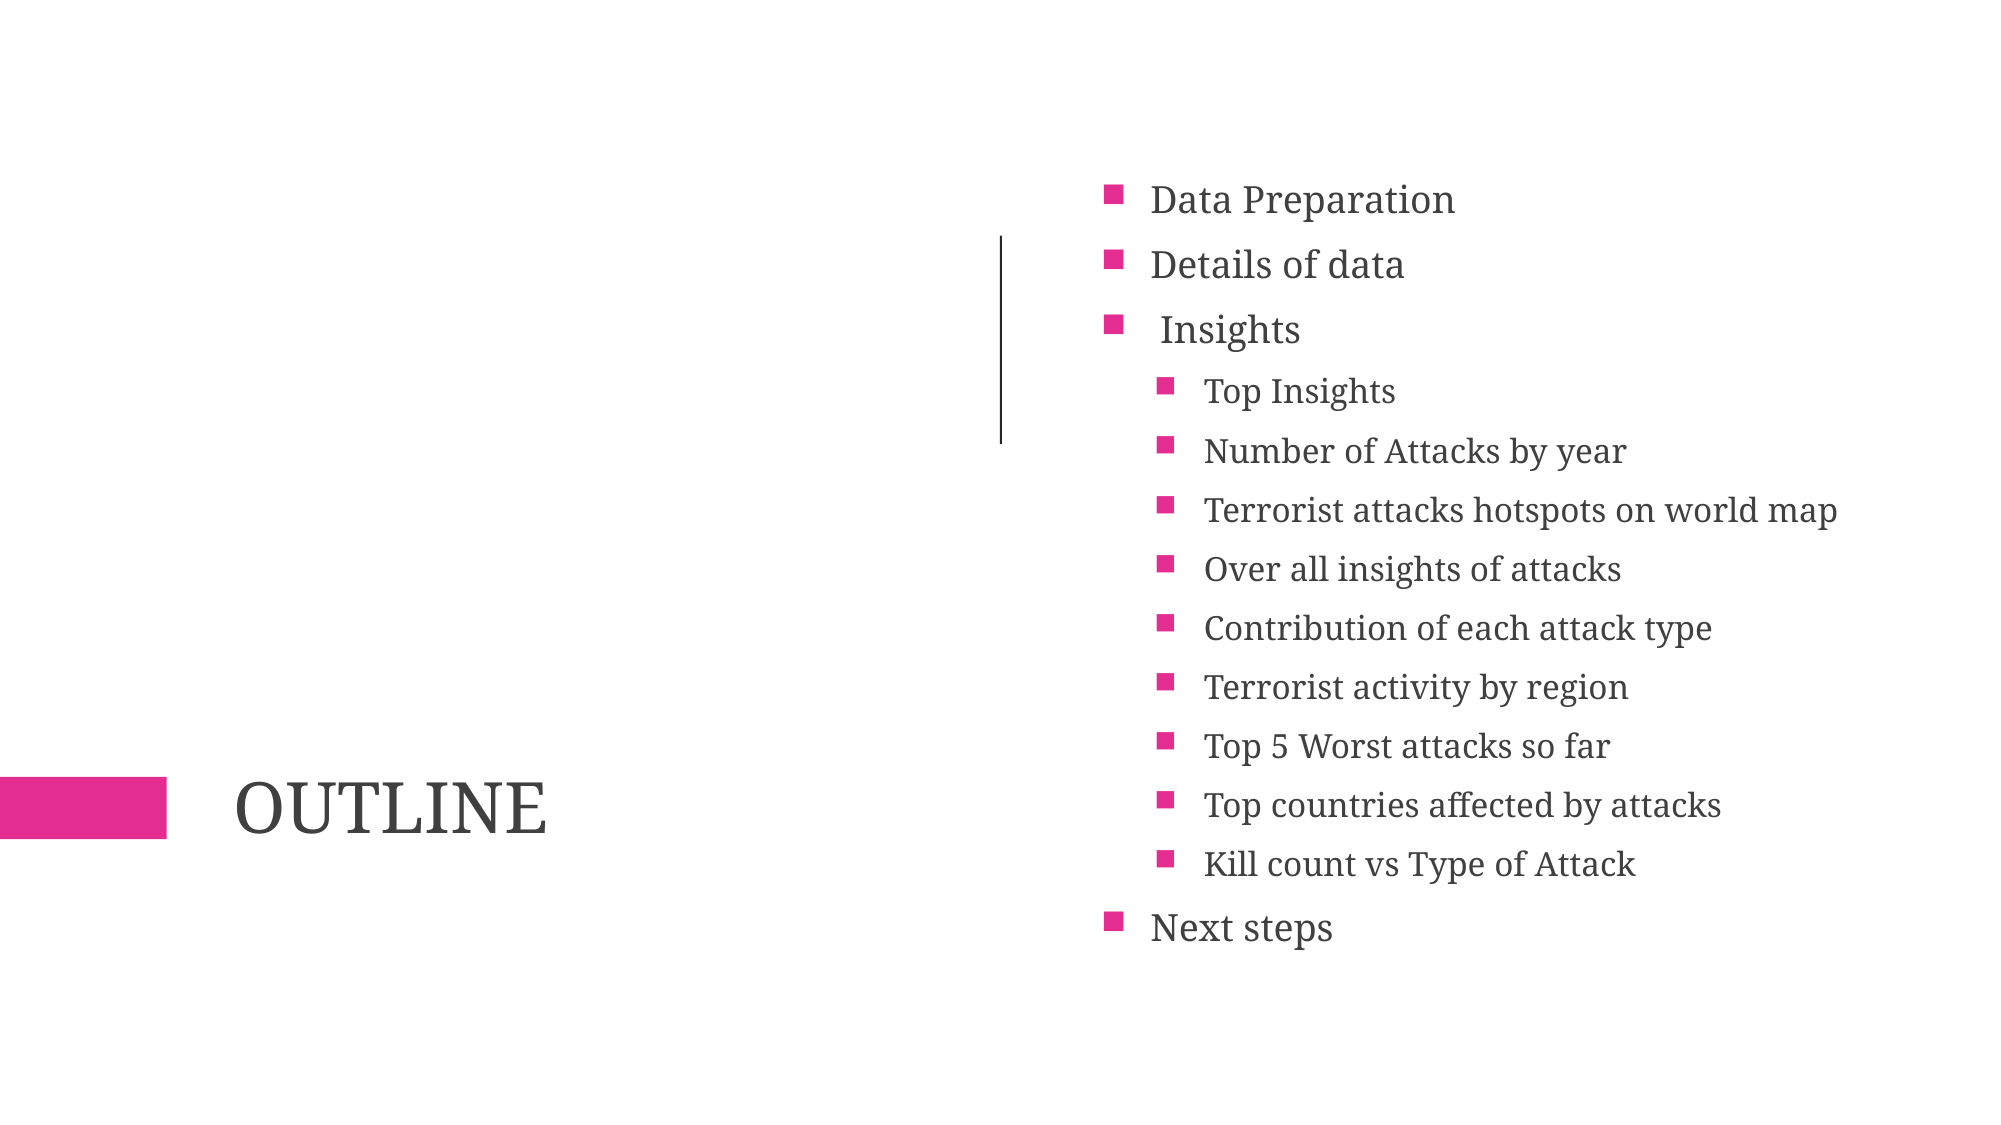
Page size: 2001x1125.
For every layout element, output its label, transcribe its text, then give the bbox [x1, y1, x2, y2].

list Data Preparation Details of data Insights Top Insights Number of Attacks by year Terrorist attacks hotspots on world map Over all insights of attacks Contribution of each attack type Terrorist activity by region Top 5 Worst attacks so far Top countries affected by attacks Kill count vs Type of Attack Next steps [1085, 0, 1905, 1125]
title Outline [234, 763, 835, 927]
